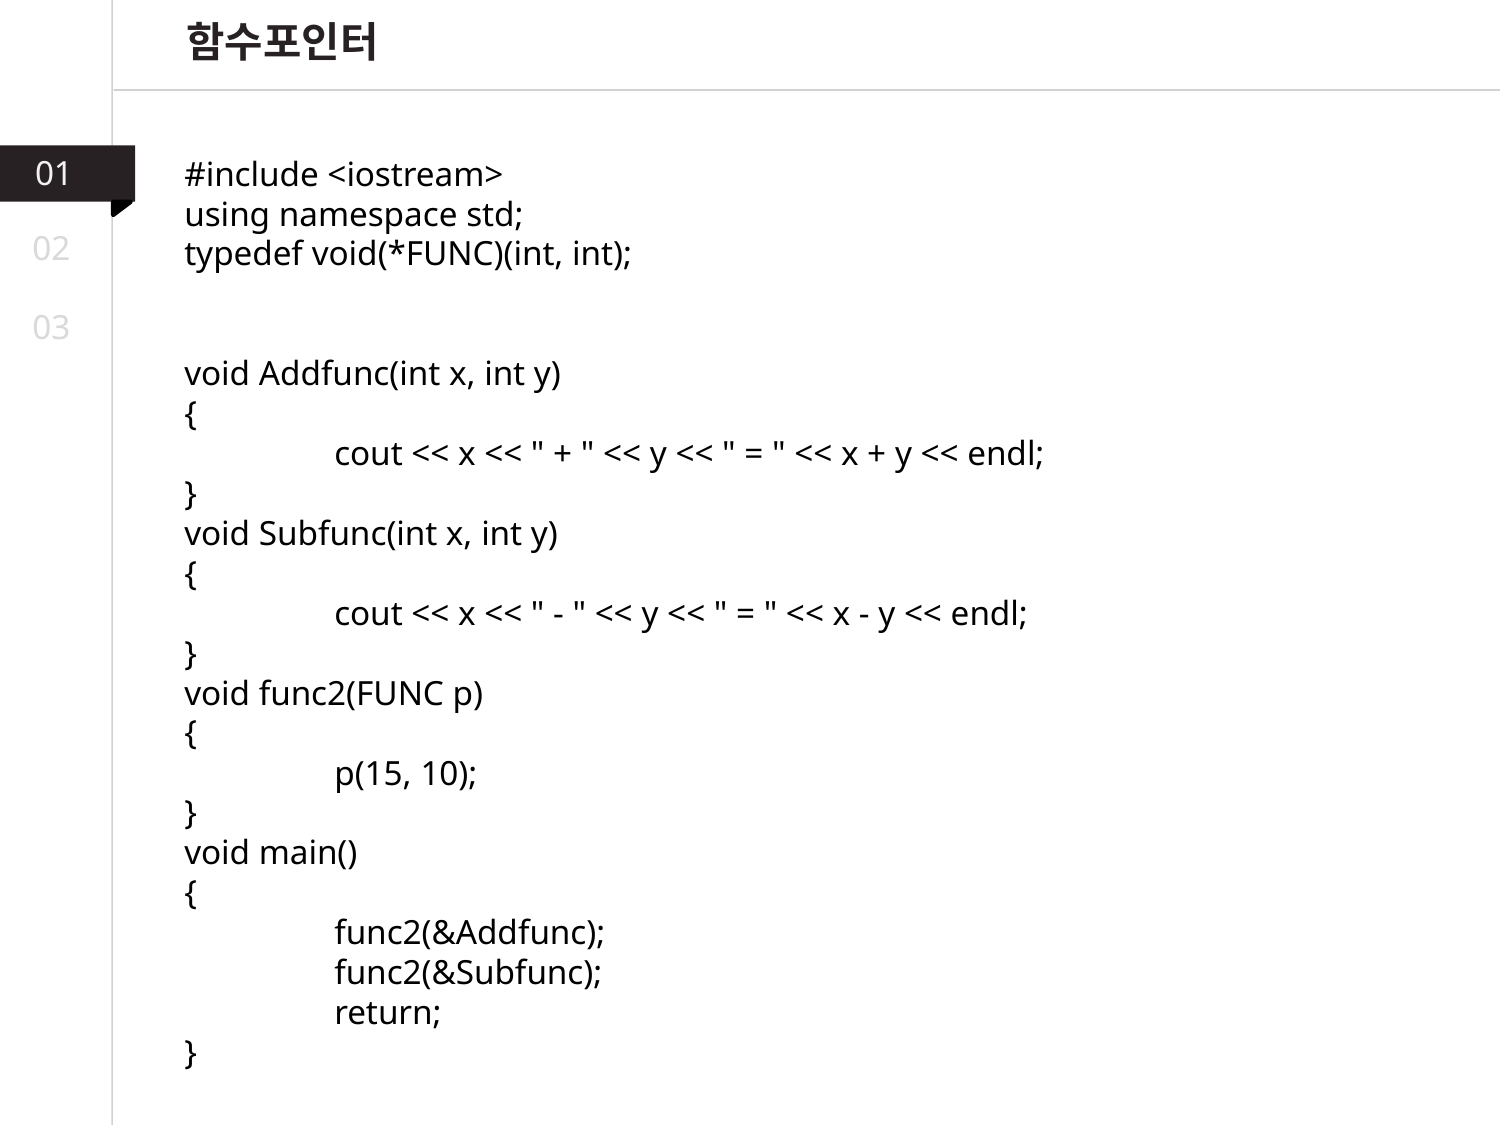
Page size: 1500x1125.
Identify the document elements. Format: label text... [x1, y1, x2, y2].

text_box [0, 143, 107, 204]
text_box 03 [17, 298, 92, 354]
text_box 함수포인터 [121, 8, 443, 74]
text_box 02 [17, 219, 92, 275]
text_box [117, 199, 133, 215]
text_box #include <iostream> using namespace std; typedef void(*FUNC)(int, int); void Addfunc(int x, int y) { cout << x << " + " << y << " = " << x + y << endl; } void Subfunc(int x, int y) { cout << x << " - " << y << " = " << x - y << endl; } void func2(FUNC p) { p(15, 10); } void main() { func2(&Addfunc); func2(&Subfunc); return; } [169, 145, 1500, 1079]
text_box 01 [20, 144, 107, 200]
text_box [117, 143, 137, 204]
